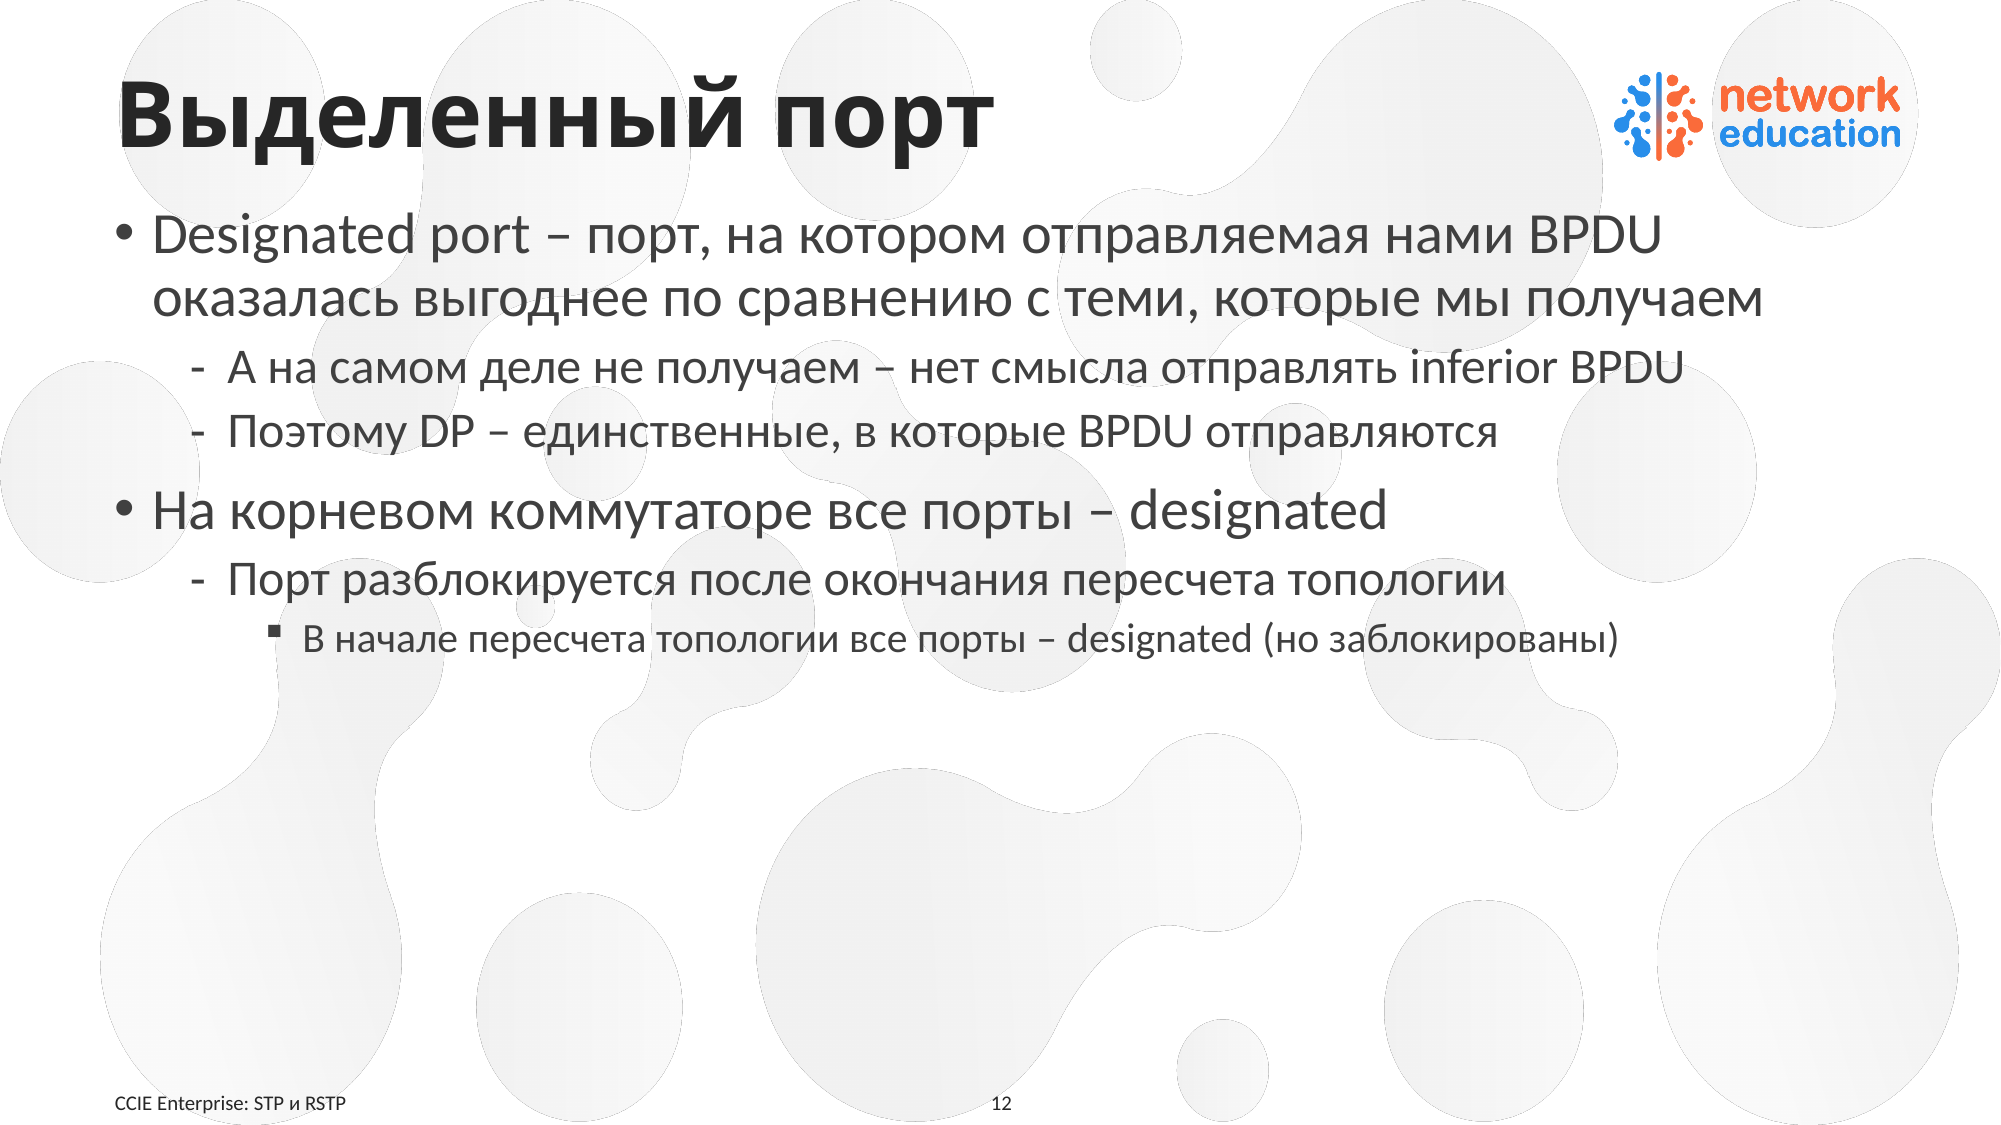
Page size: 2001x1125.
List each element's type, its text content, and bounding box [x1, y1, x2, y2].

list Designated port – порт, на котором отправляемая нами BPDU оказалась выгоднее по сравнению с теми, которые мы получаем А на самом деле не получаем – нет смысла отправлять inferior BPDU Поэтому DP – единственные, в которые BPDU отправляются На корневом коммутаторе все порты – designated Порт разблокируется после окончания пересчета топологии В начале пересчета топологии все порты – designated (но заблокированы) [99, 196, 1900, 1035]
picture [0, 0, 2001, 1125]
footer CCIE Enterprise: STP и RSTP [100, 1082, 776, 1125]
title Выделенный порт [99, 60, 1900, 167]
